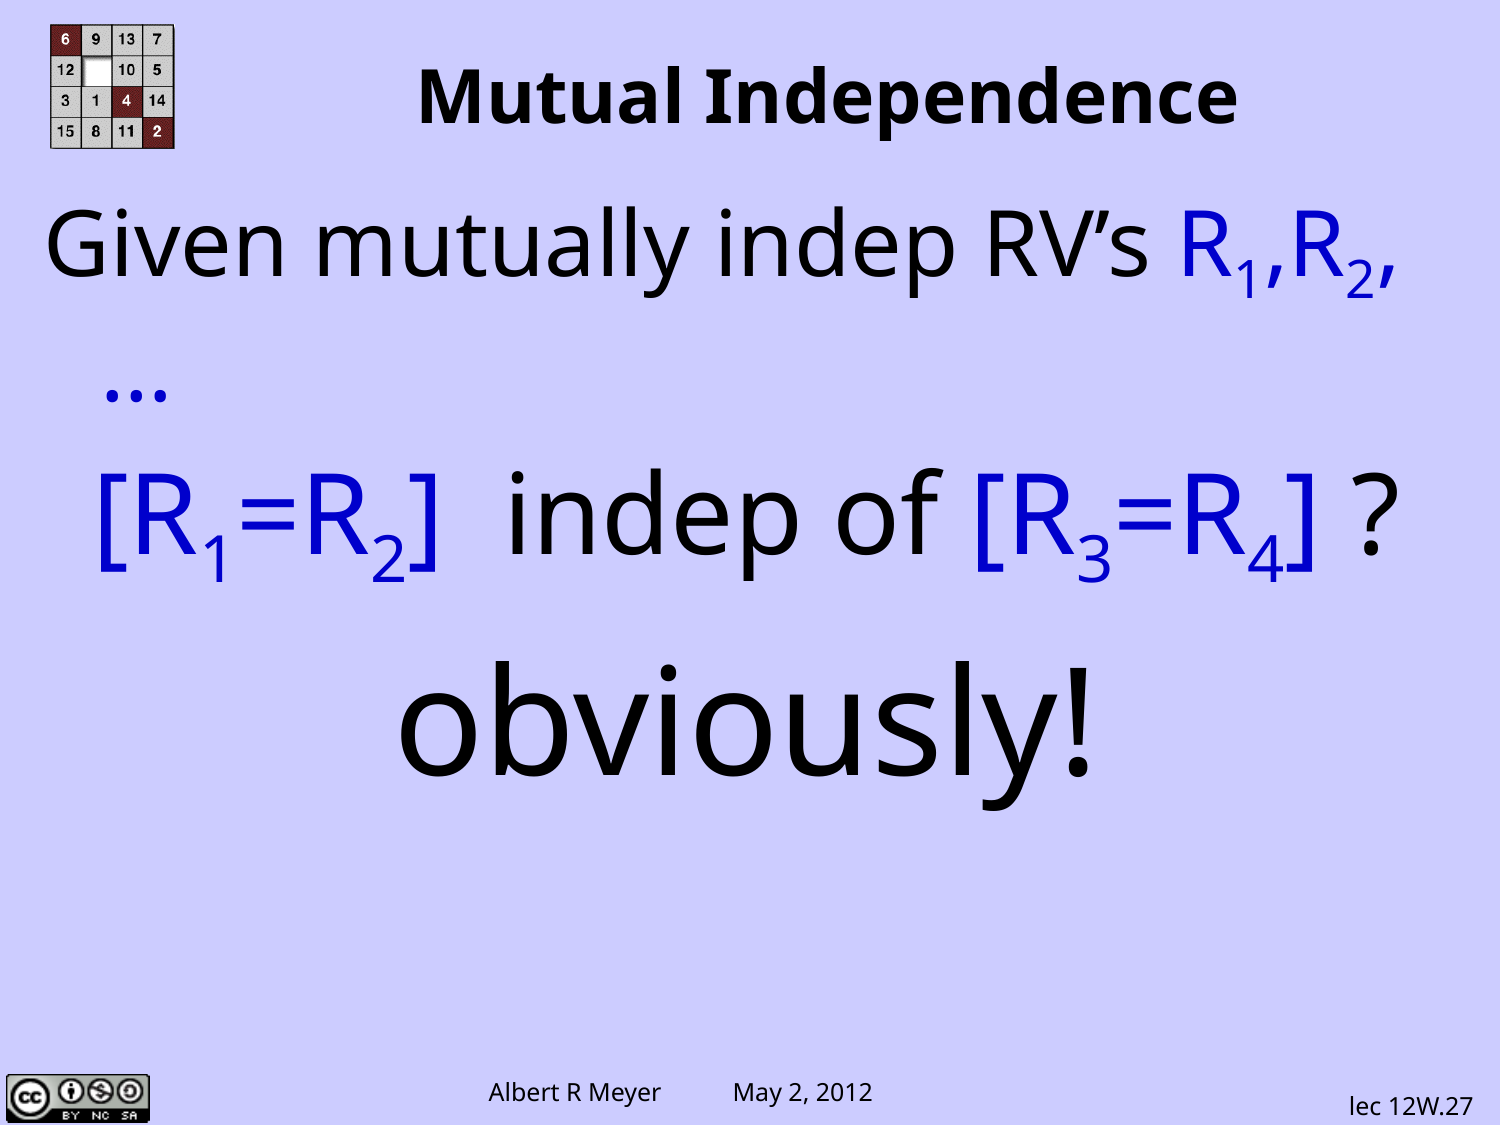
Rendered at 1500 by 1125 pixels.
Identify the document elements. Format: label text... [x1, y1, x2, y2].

slide_number lec 12W.27 [1303, 1082, 1489, 1125]
picture [50, 24, 175, 149]
list Given mutually indep RV’s R1,R2,… [R1=R2] indep of [R3=R4] ? obviously! [28, 176, 1464, 1057]
picture [6, 1074, 150, 1123]
title Mutual Independence [230, 36, 1425, 150]
